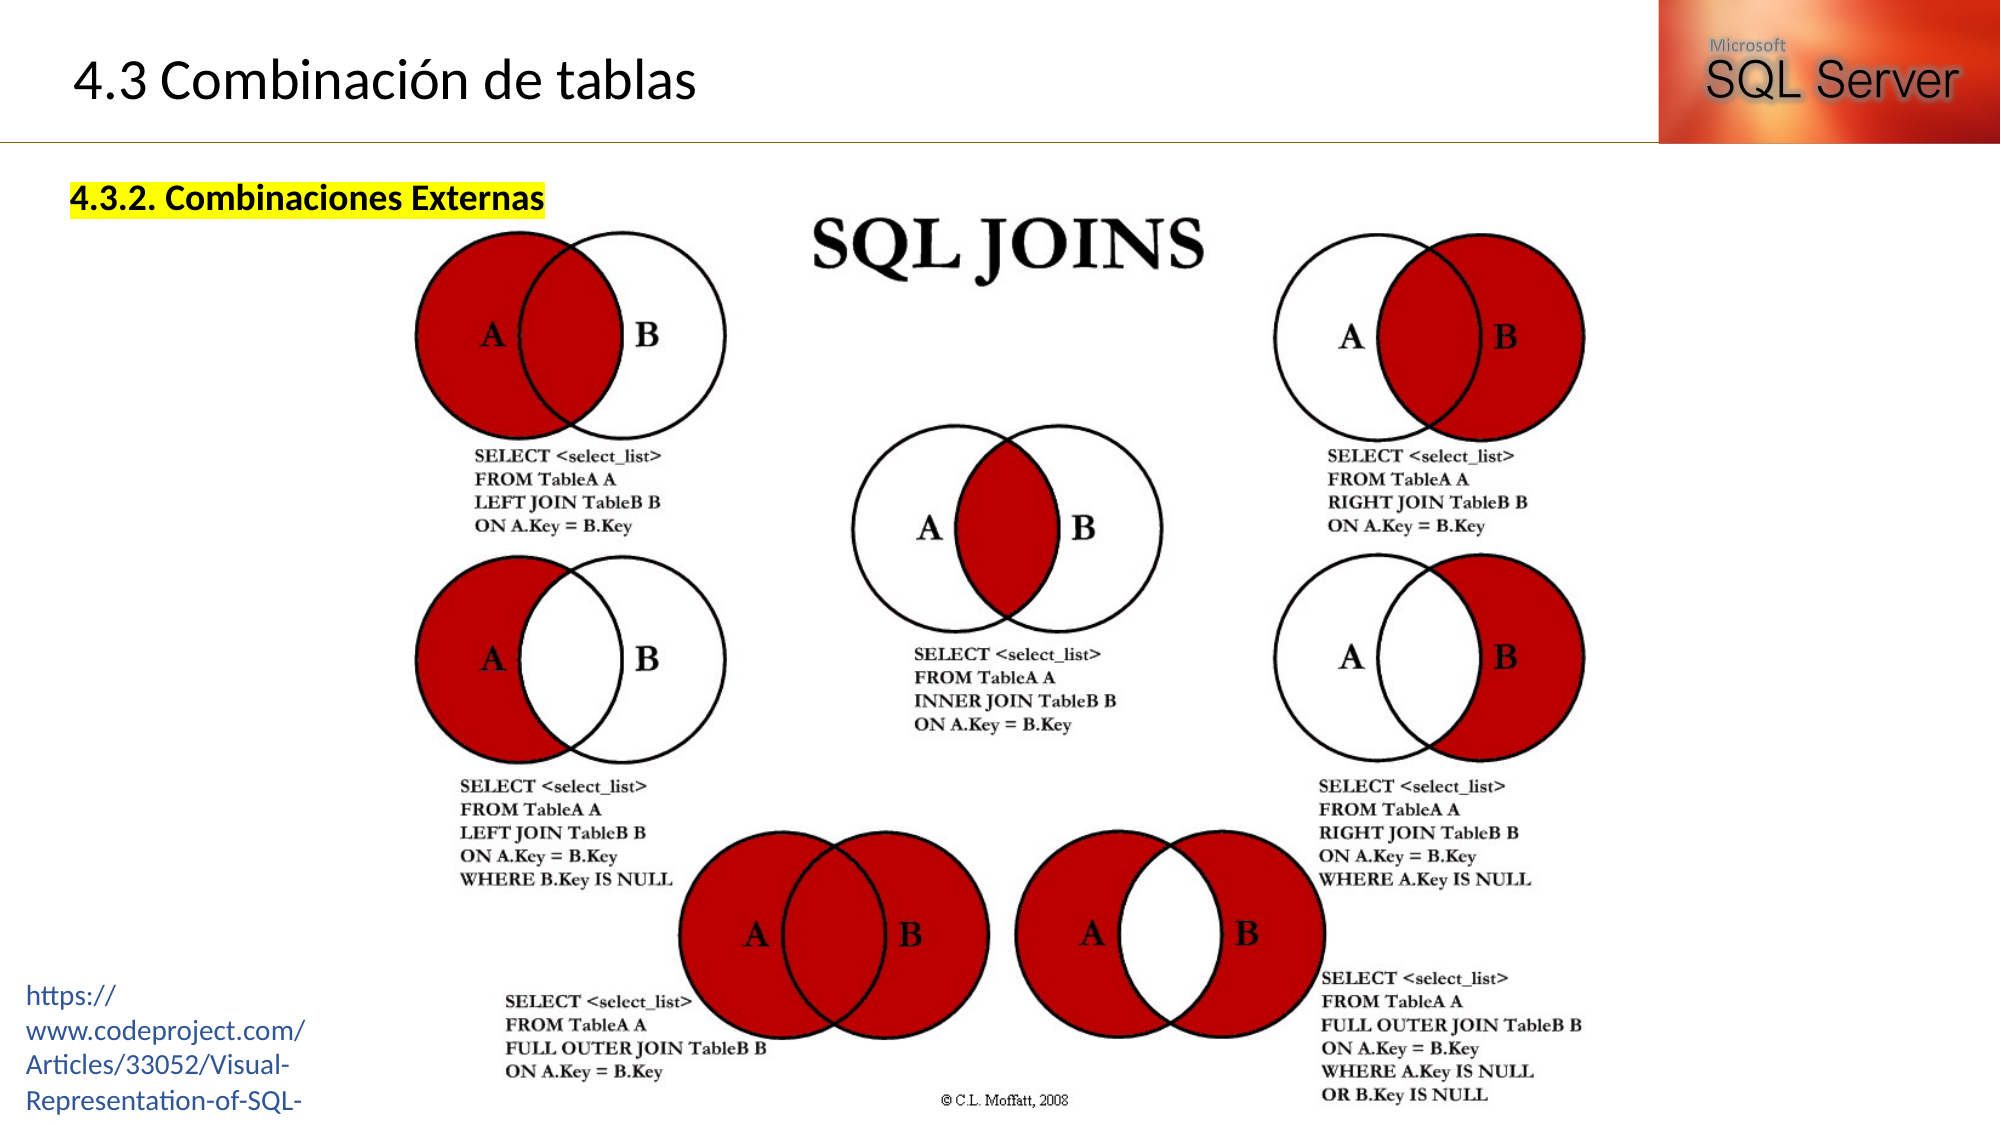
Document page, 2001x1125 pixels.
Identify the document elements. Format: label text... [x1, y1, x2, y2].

text_box 4.3 Combinación de tablas [59, 33, 713, 119]
picture [414, 186, 1586, 1109]
text_box https://www.codeproject.com/Articles/33052/Visual-Representation-of-SQL-Joins [11, 968, 366, 1125]
picture [1658, 0, 2000, 154]
text_box 4.3.2. Combinaciones Externas [55, 165, 1377, 225]
